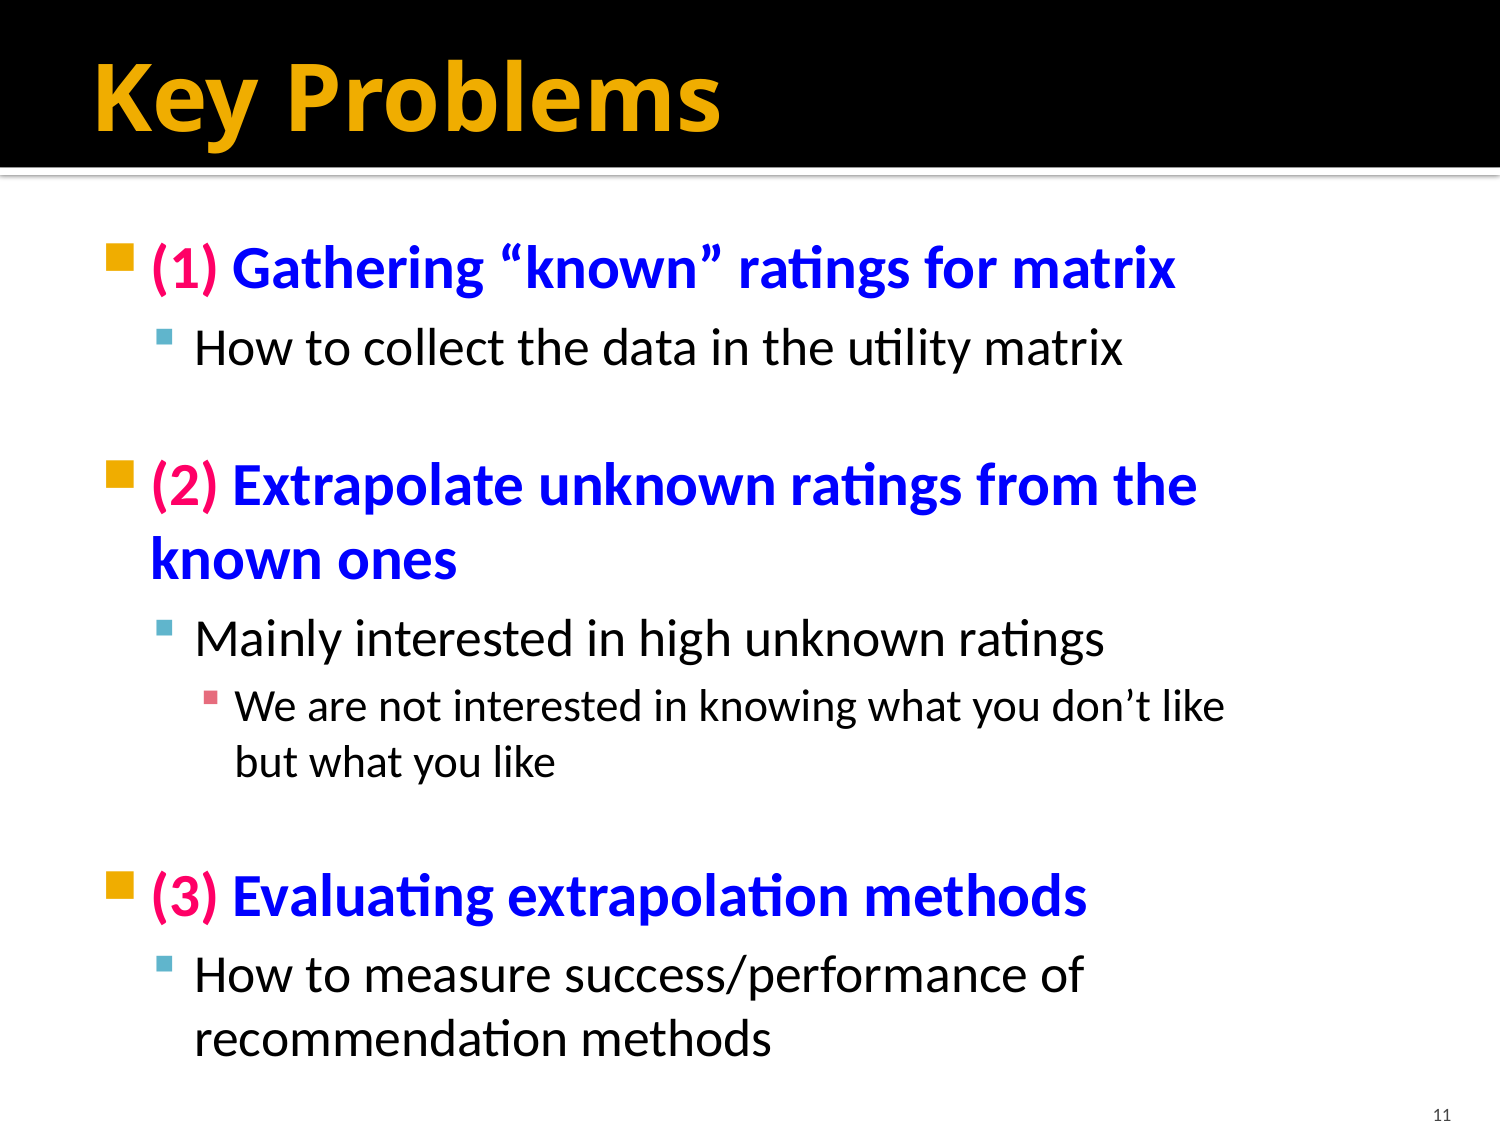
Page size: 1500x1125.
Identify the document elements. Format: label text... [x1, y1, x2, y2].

list (1) Gathering “known” ratings for matrix How to collect the data in the utility matrix (2) Extrapolate unknown ratings from the known ones Mainly interested in high unknown ratings We are not interested in knowing what you don’t like but what you like (3) Evaluating extrapolation methods How to measure success/performance of recommendation methods [75, 212, 1500, 1075]
title Key Problems [75, 12, 1425, 175]
slide_number 11 [1345, 1080, 1467, 1125]
